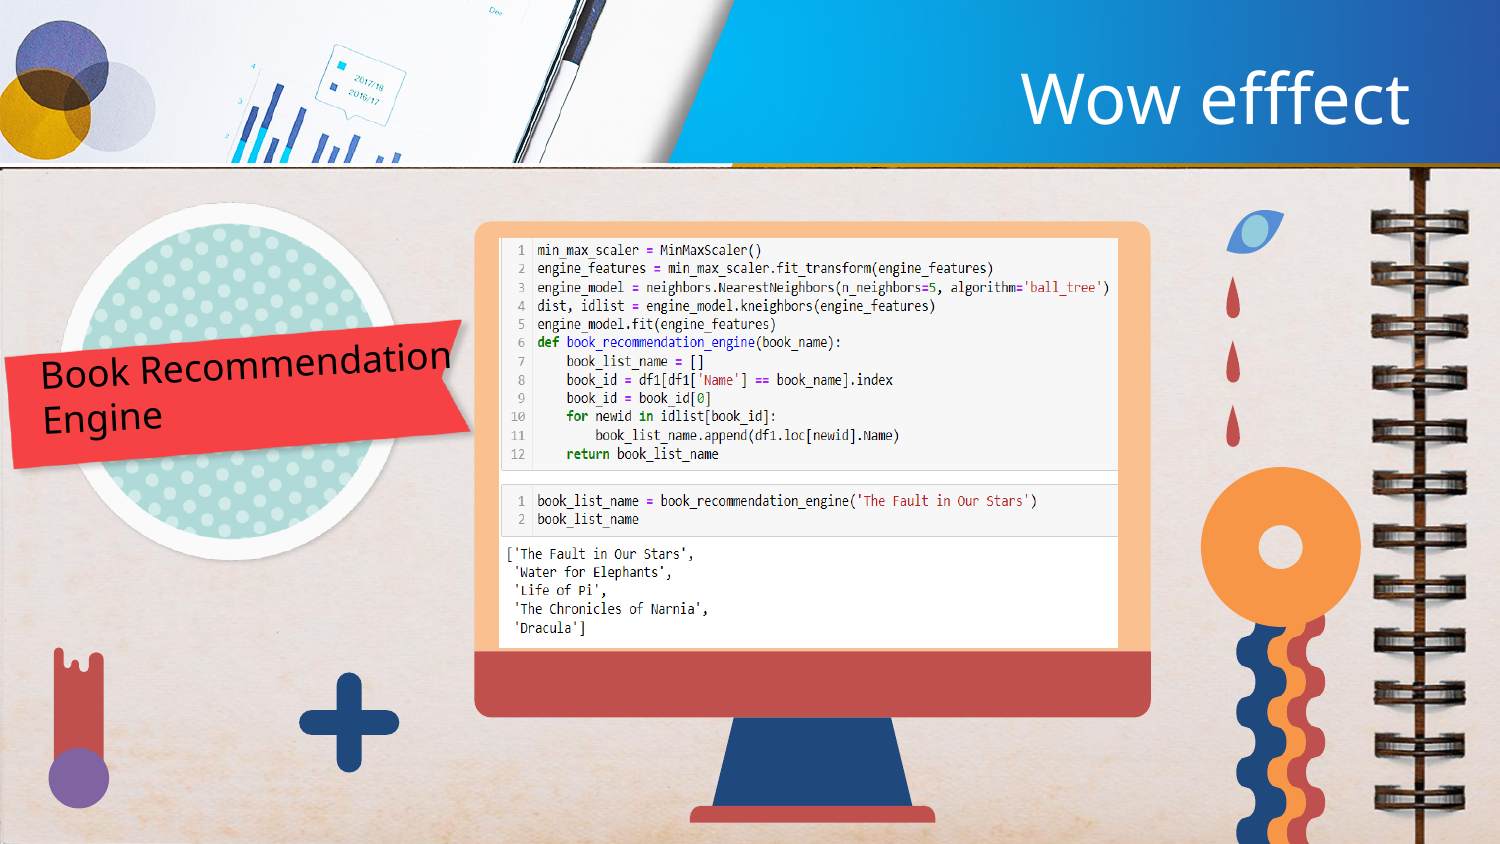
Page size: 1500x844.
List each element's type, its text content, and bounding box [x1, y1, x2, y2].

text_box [474, 221, 1152, 823]
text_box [1225, 196, 1283, 448]
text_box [48, 646, 110, 809]
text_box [1200, 466, 1361, 844]
title Wow efffect [850, 46, 1427, 147]
picture [0, 0, 1500, 844]
